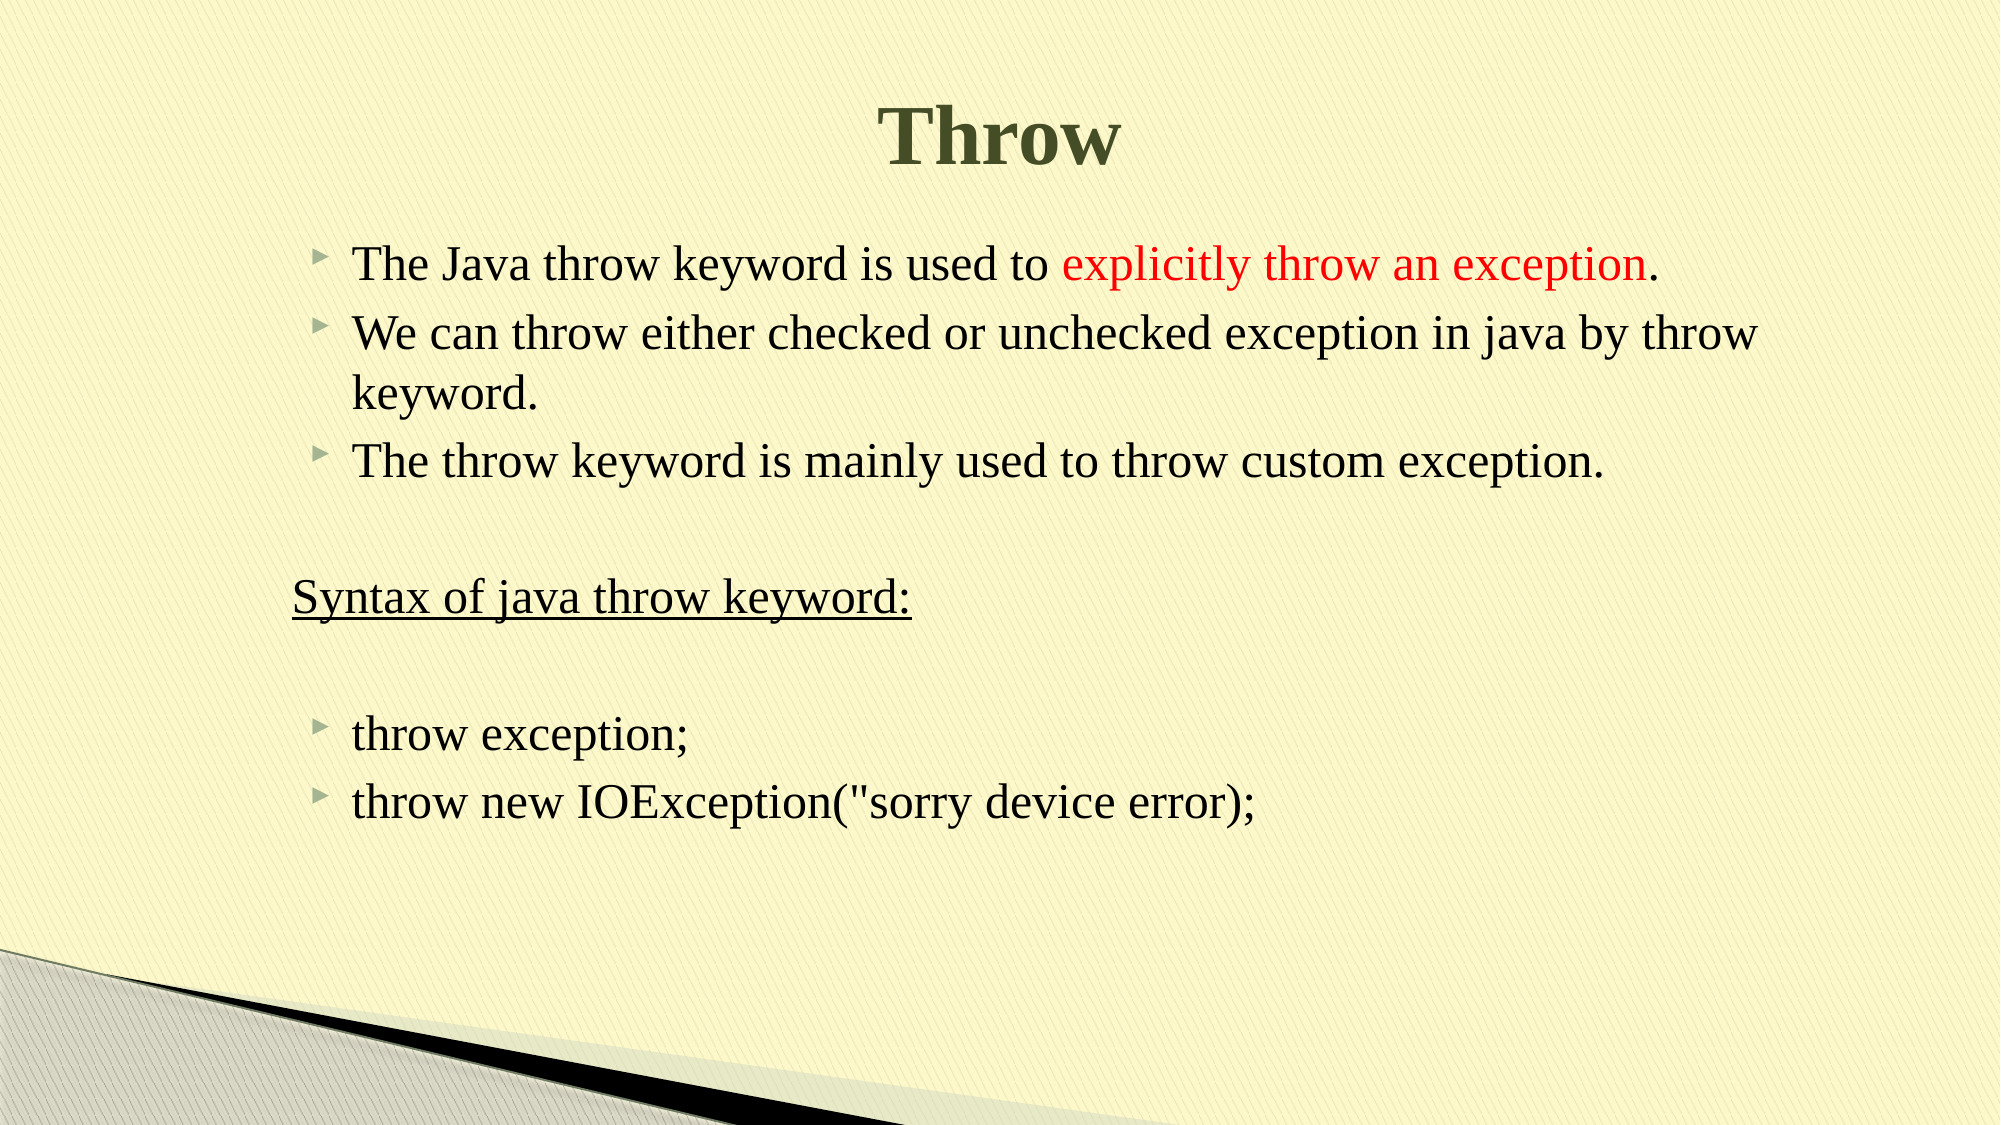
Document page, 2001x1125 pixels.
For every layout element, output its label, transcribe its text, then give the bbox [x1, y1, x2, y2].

list The Java throw keyword is used to explicitly throw an exception. We can throw either checked or unchecked exception in java by throw keyword. The throw keyword is mainly used to throw custom exception. Syntax of java throw keyword: throw exception; throw new IOException("sorry device error); [276, 223, 1863, 950]
title Throw [137, 59, 1863, 202]
